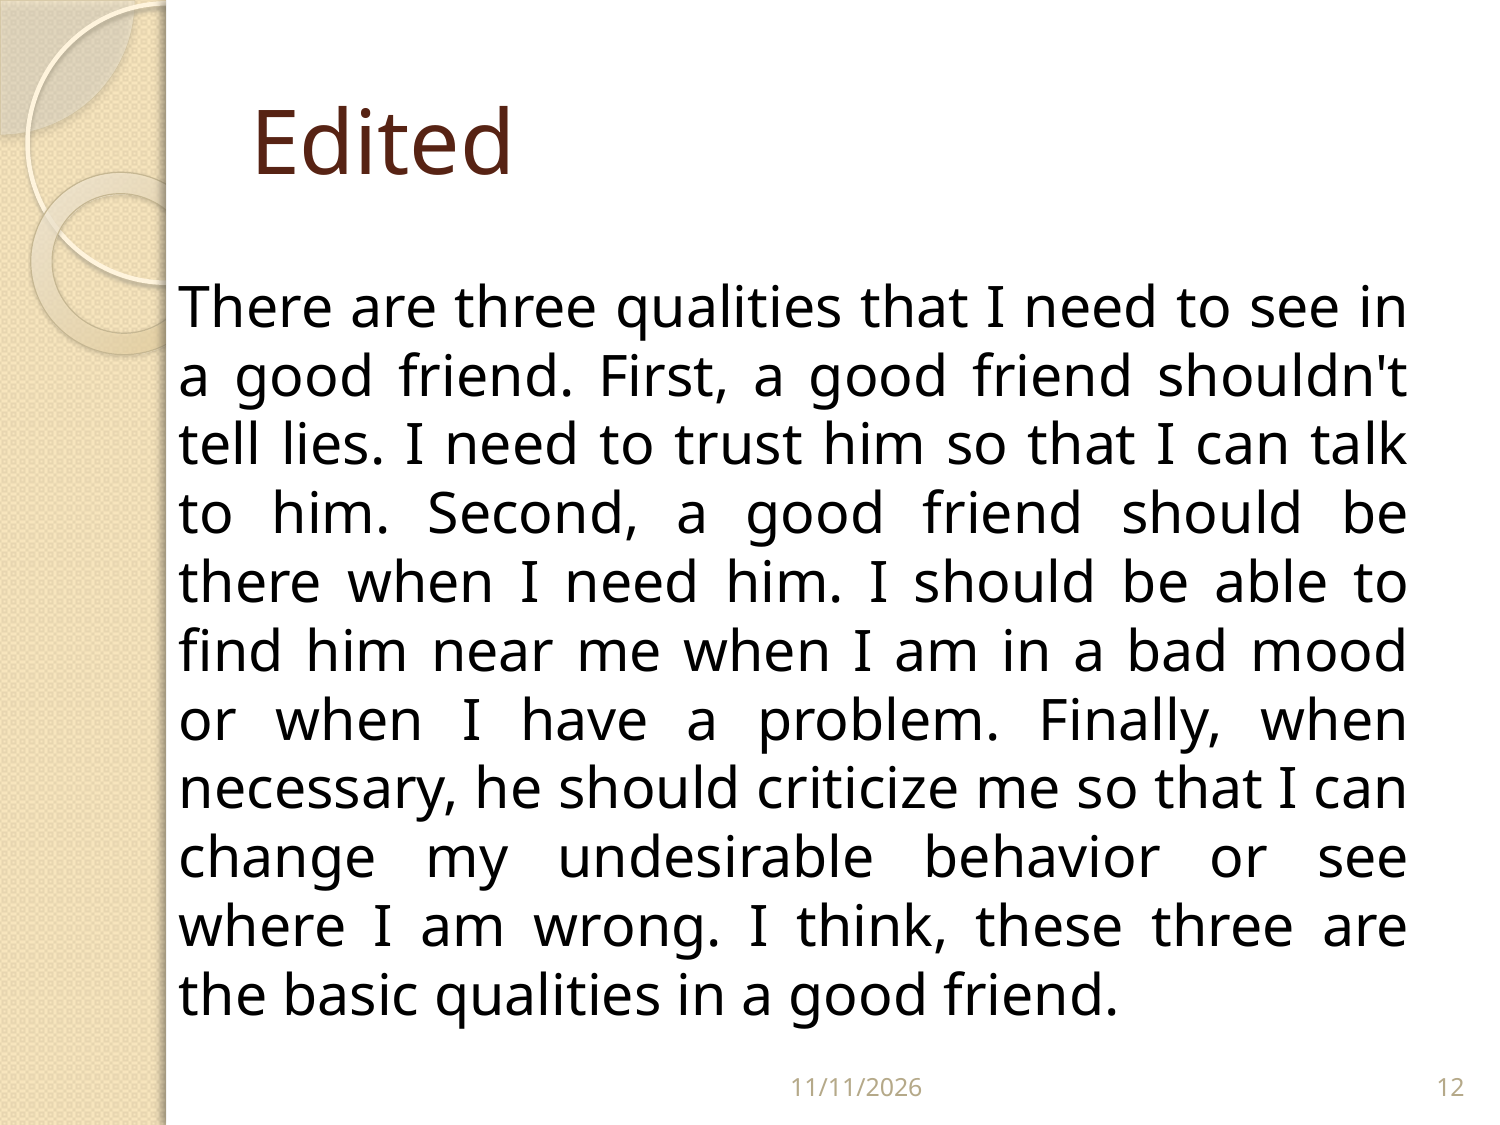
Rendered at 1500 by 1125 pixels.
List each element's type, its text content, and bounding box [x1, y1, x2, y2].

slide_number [587, 1034, 938, 1113]
title Edited [235, 45, 1466, 233]
list There are three qualities that I need to see in a good friend. First, a good friend shouldn't tell lies. I need to trust him so that I can talk to him. Second, a good friend should be there when I need him. I should be able to find him near me when I am in a bad mood or when I have a problem. Finally, when necessary, he should criticize me so that I can change my undesirable behavior or see where I am wrong. I think, these three are the basic qualities in a good friend. [112, 262, 1426, 1088]
slide_number 12 [1413, 1034, 1488, 1113]
